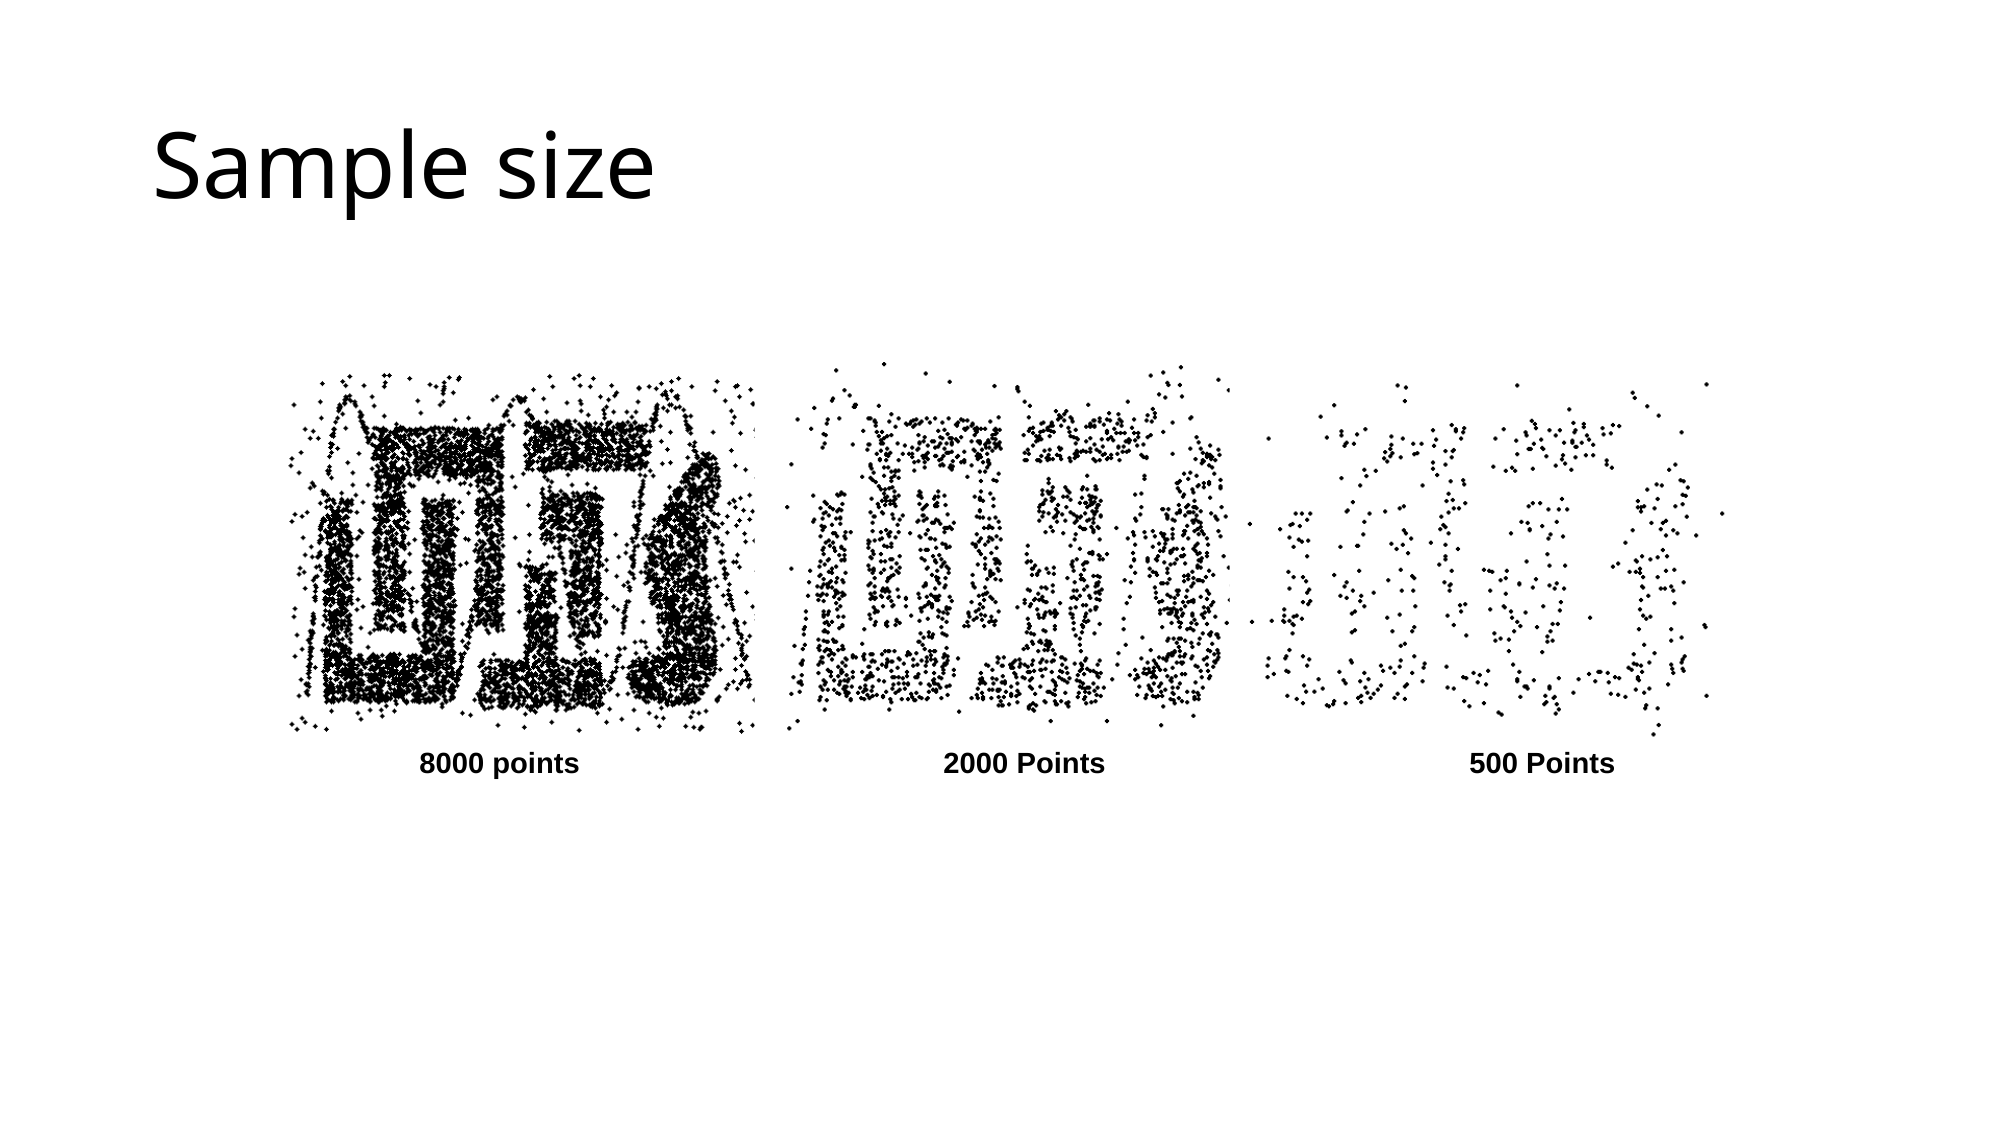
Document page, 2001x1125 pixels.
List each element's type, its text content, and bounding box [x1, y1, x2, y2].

picture [263, 299, 1755, 824]
text_box 8000 points 2000 Points 500 Points [788, 757, 1229, 788]
title Sample size [137, 59, 1863, 278]
